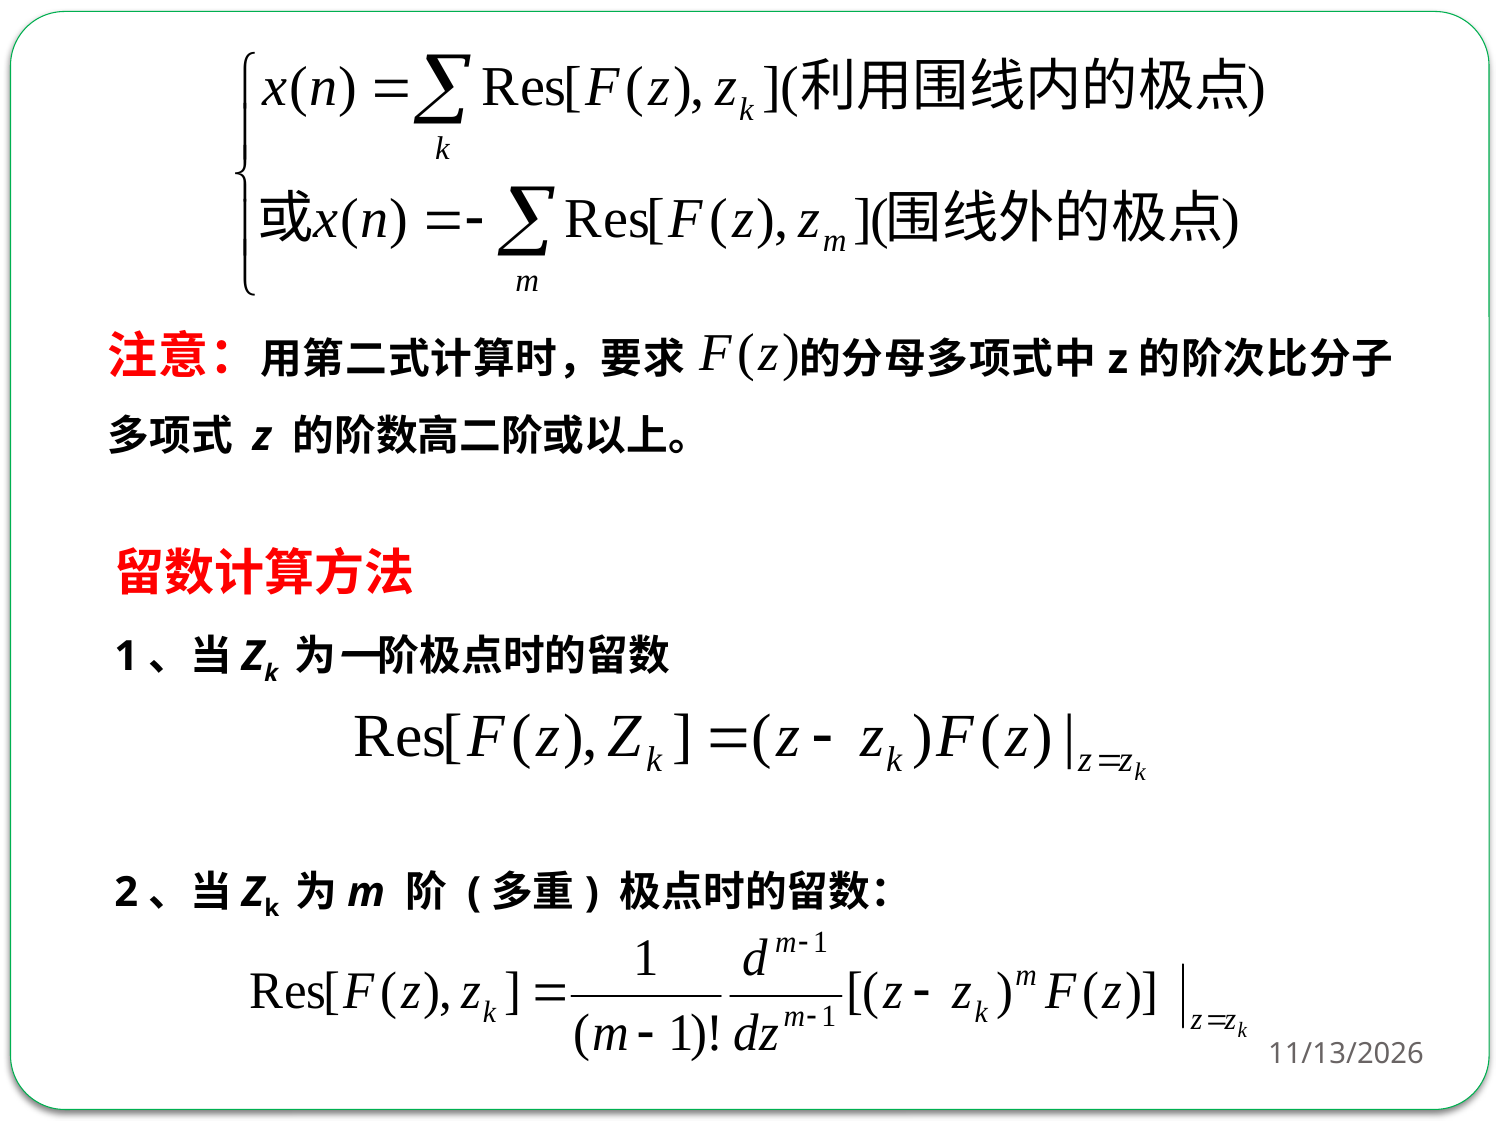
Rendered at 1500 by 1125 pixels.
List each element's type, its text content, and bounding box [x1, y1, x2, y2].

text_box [689, 321, 810, 393]
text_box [223, 42, 1275, 306]
text_box 留数计算方法 1、当Zk 为一阶极点时的留数 2、当Zk 为m 阶 (多重) 极点时的留数： [99, 503, 1400, 1045]
text_box 注意：用第二式计算时，要求 的分母多项式中z的阶次比分子多项式 z 的阶数高二阶或以上。 [93, 286, 1409, 466]
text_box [241, 916, 1262, 1071]
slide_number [1209, 1015, 1439, 1094]
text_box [343, 694, 1162, 792]
